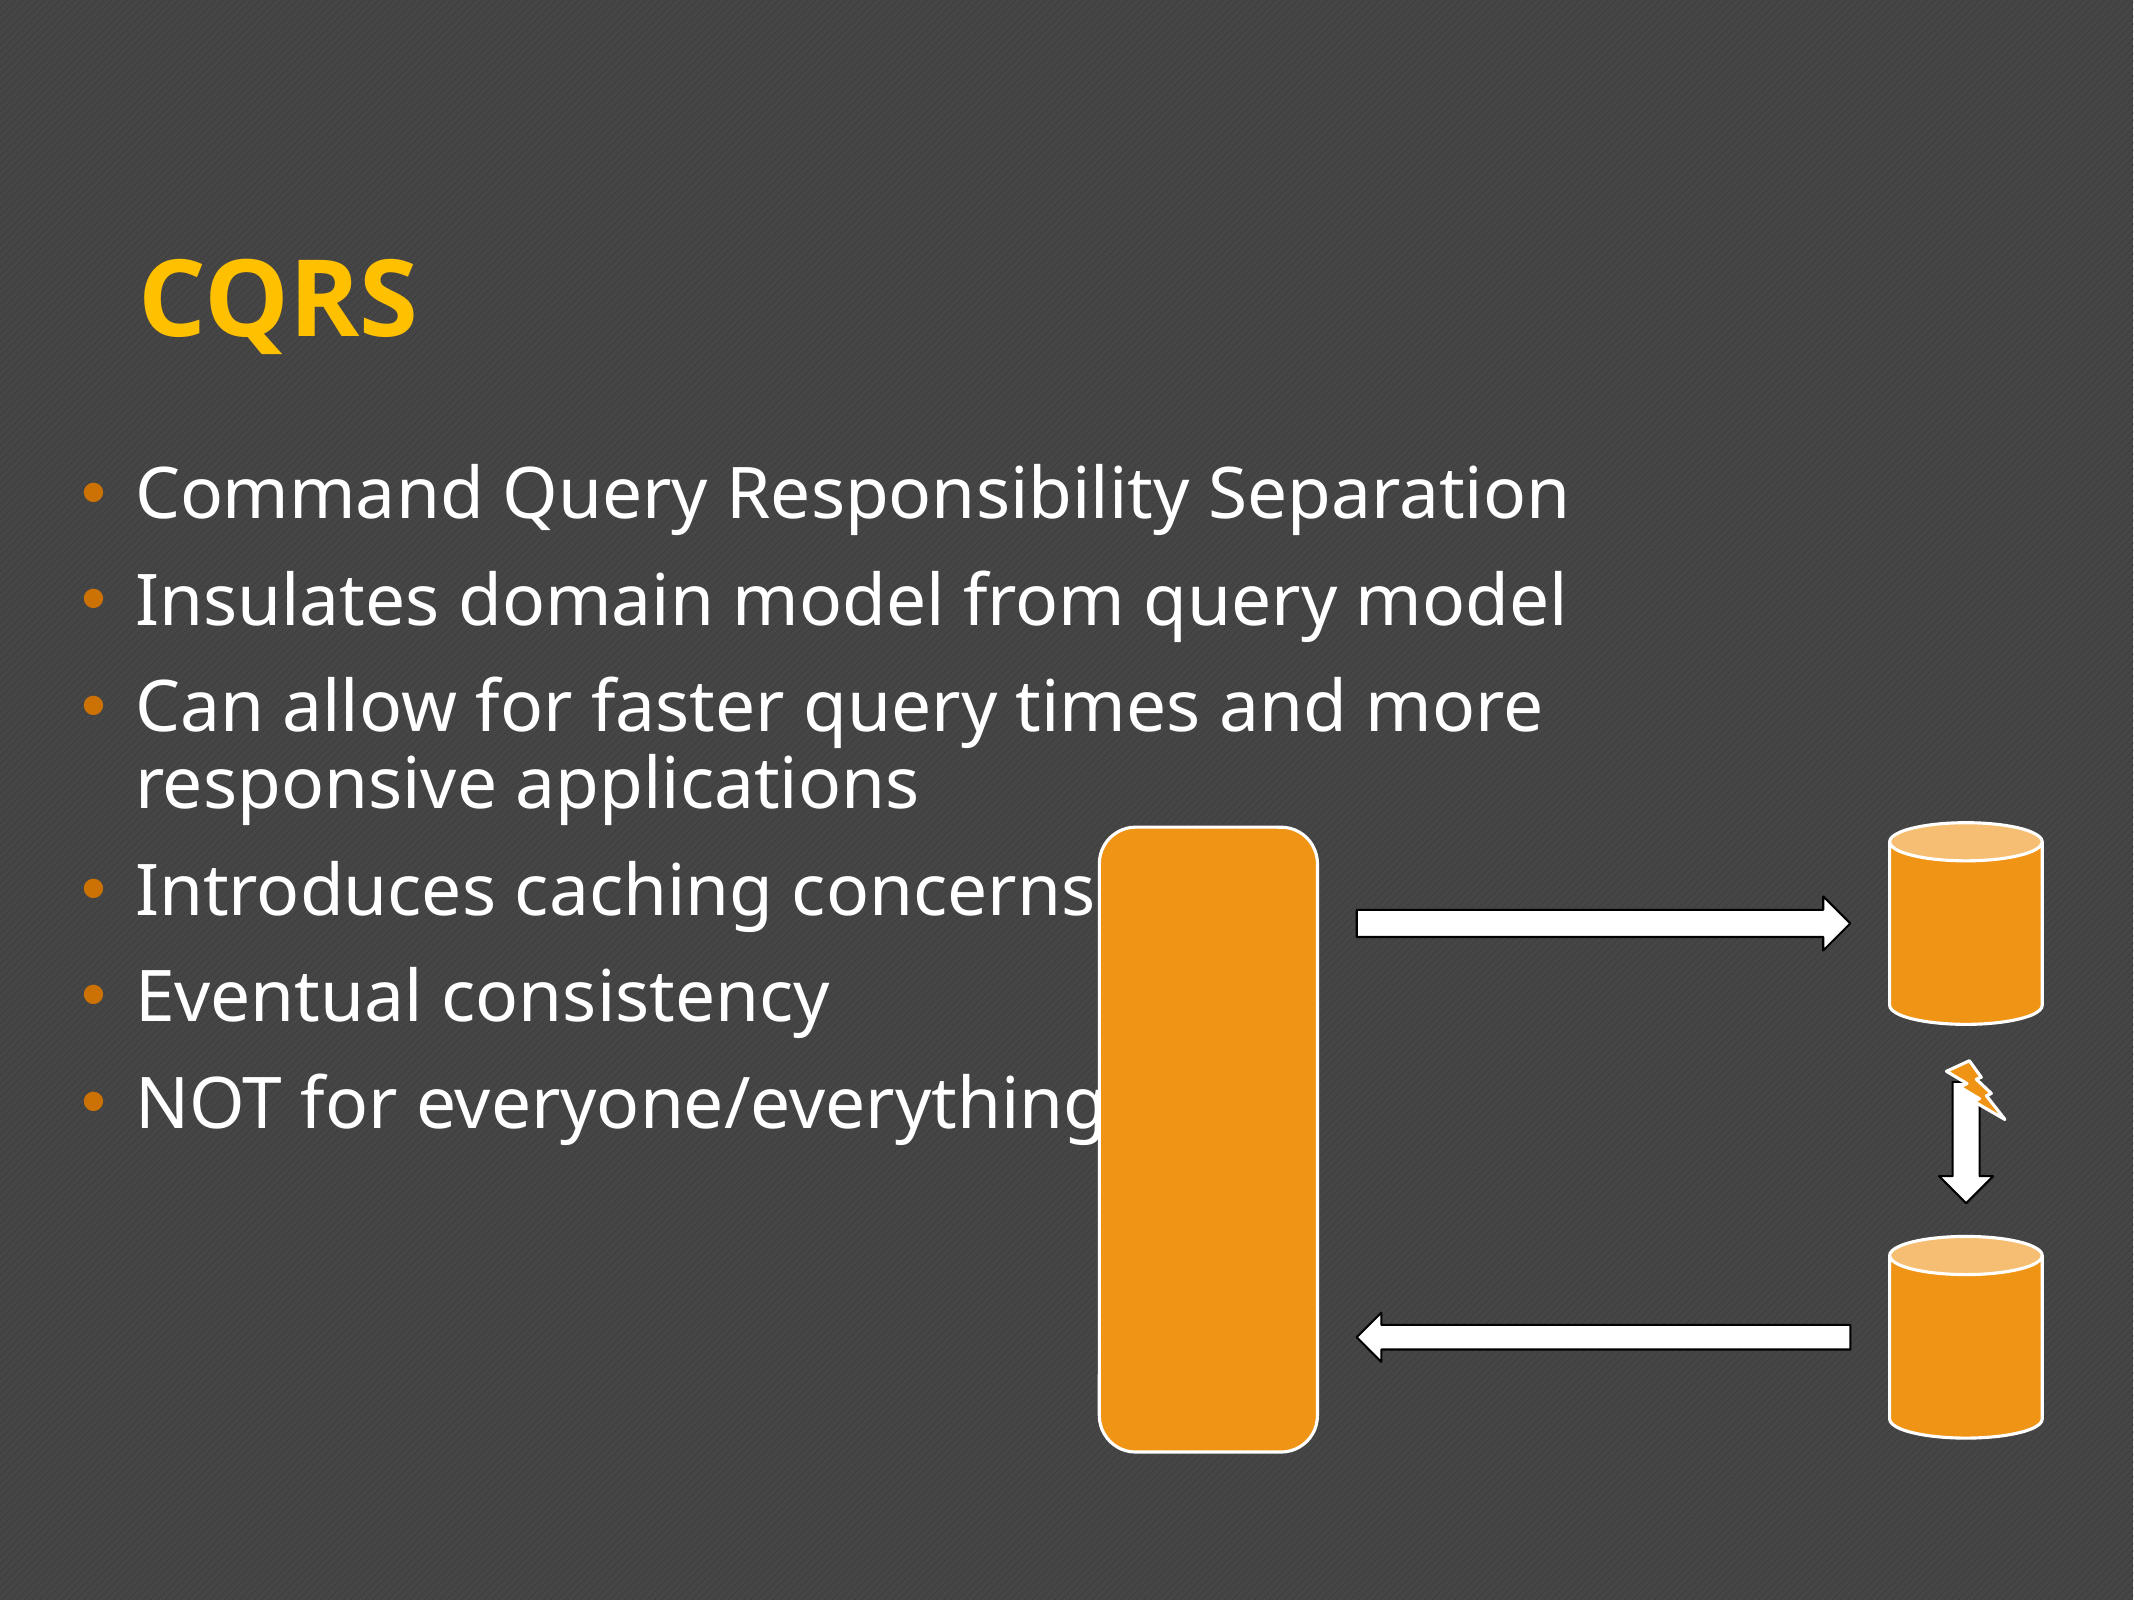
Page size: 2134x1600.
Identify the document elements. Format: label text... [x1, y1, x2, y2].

list Command Query Responsibility Separation Insulates domain model from query model Can allow for faster query times and more responsive applications Introduces caching concerns Eventual consistency NOT for everyone/everything [66, 450, 1648, 1453]
title CQRS [124, 175, 1733, 428]
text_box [1099, 822, 2043, 1453]
